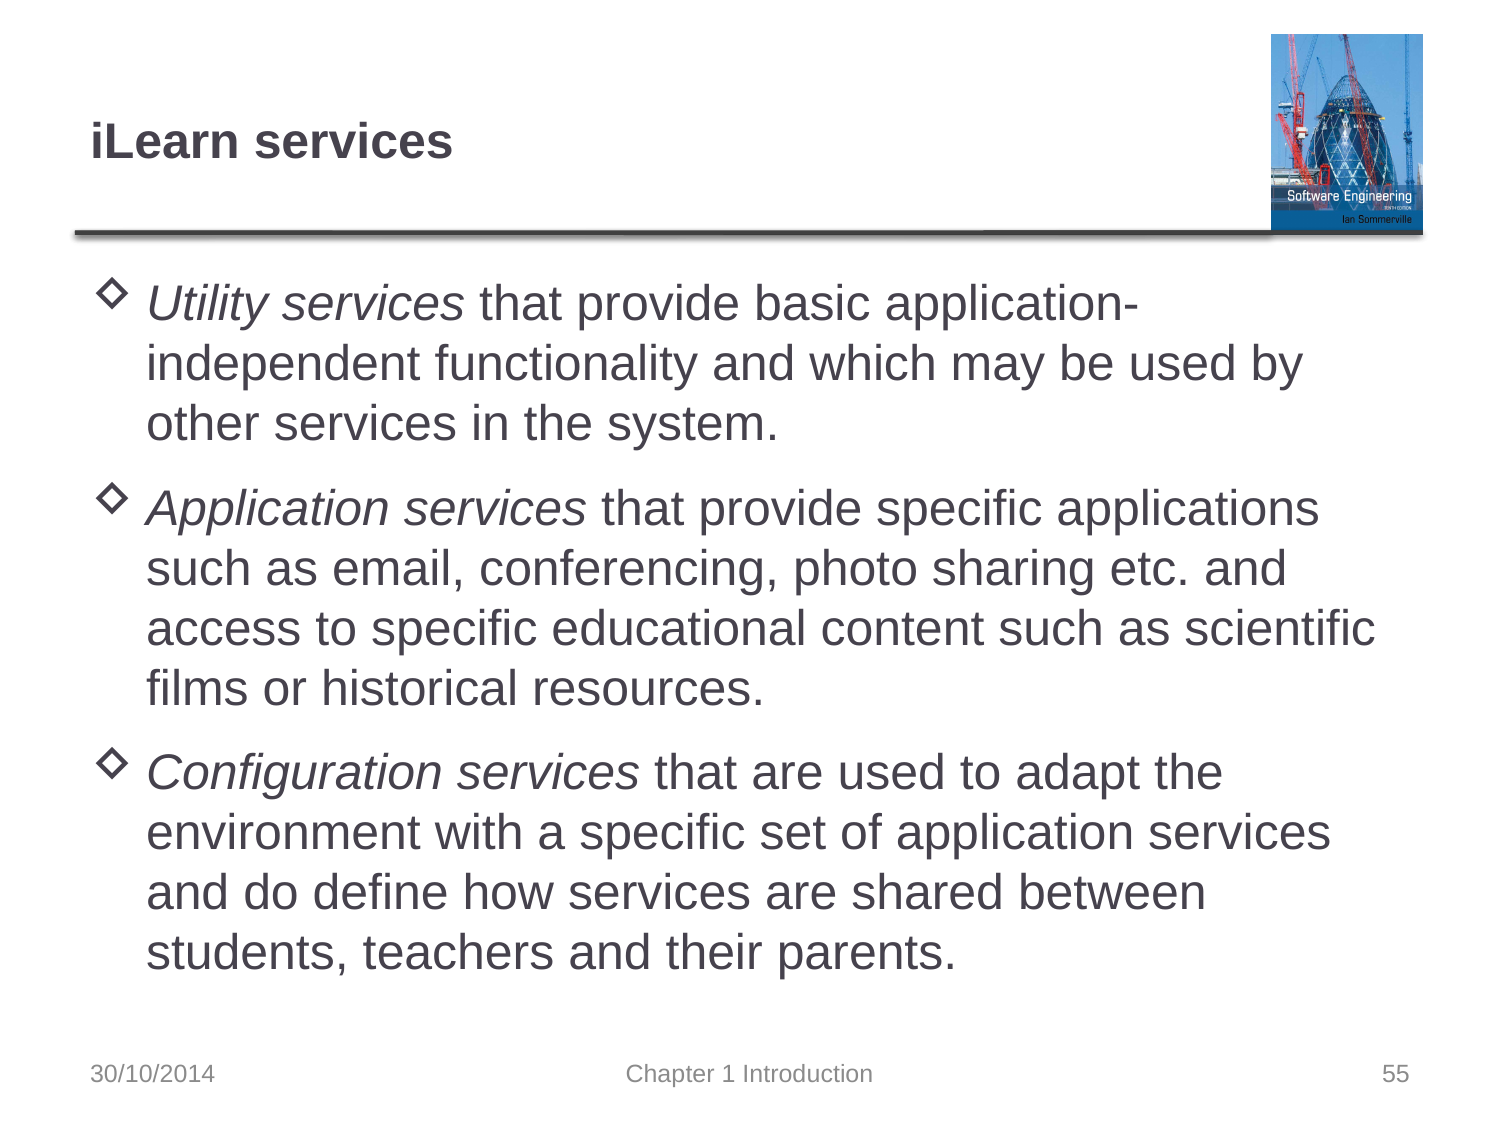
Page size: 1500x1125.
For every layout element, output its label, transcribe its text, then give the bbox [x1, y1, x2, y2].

picture [1271, 34, 1423, 230]
title iLearn services [74, 44, 1272, 233]
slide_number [75, 1042, 425, 1103]
footer Chapter 1 Introduction [512, 1042, 988, 1103]
list Utility services that provide basic application-independent functionality and which may be used by other services in the system. Application services that provide specific applications such as email, conferencing, photo sharing etc. and access to specific educational content such as scientific films or historical resources. Configuration services that are used to adapt the environment with a specific set of application services and do define how services are shared between students, teachers and their parents. [75, 262, 1425, 1005]
slide_number 55 [1074, 1042, 1425, 1103]
